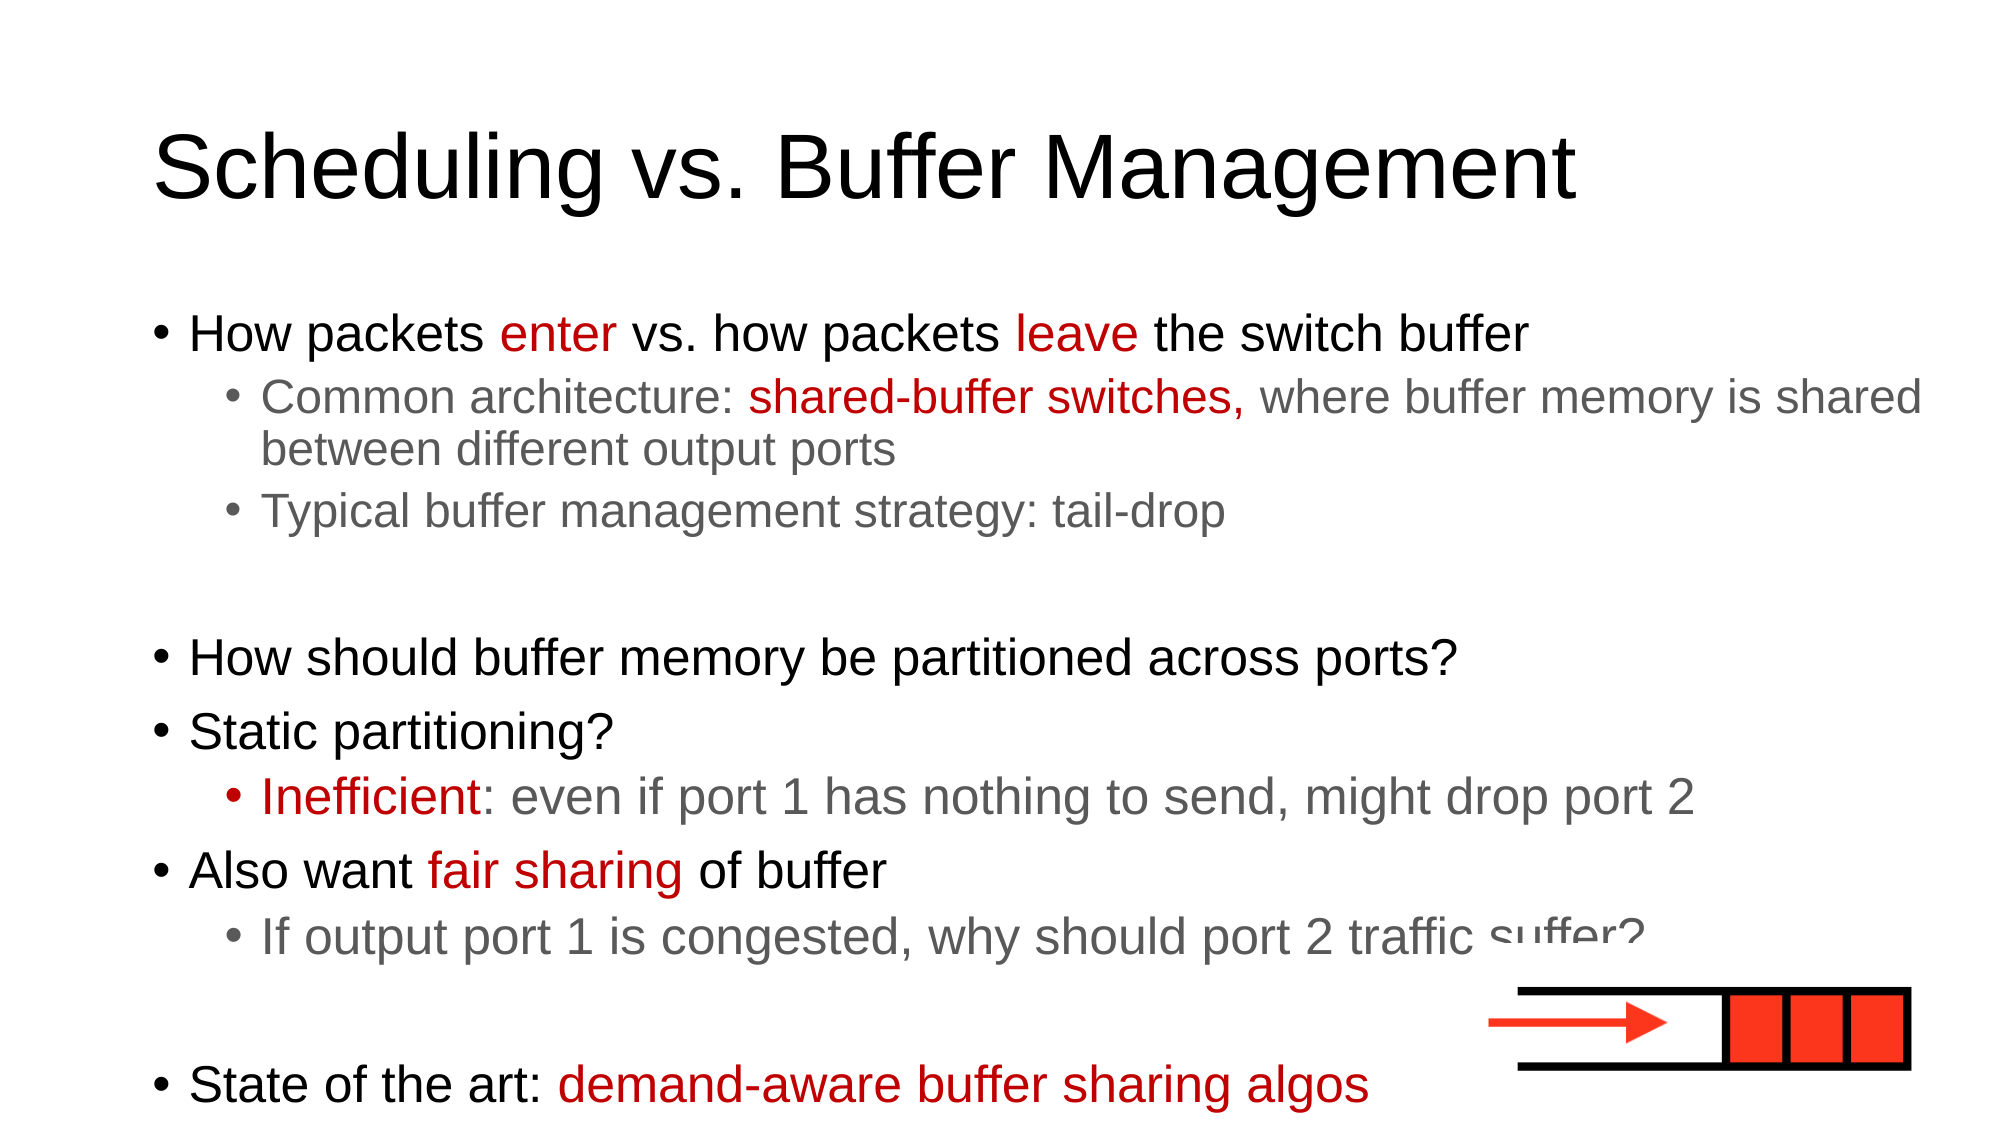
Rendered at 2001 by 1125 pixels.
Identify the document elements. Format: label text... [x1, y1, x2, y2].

list How packets enter vs. how packets leave the switch buffer Common architecture: shared-buffer switches, where buffer memory is shared between different output ports Typical buffer management strategy: tail-drop How should buffer memory be partitioned across ports? Static partitioning? Inefficient: even if port 1 has nothing to send, might drop port 2 Also want fair sharing of buffer If output port 1 is congested, why should port 2 traffic suffer? State of the art: demand-aware buffer sharing algos [137, 299, 1950, 1125]
title Scheduling vs. Buffer Management [137, 59, 1863, 278]
picture [1474, 943, 1950, 1098]
